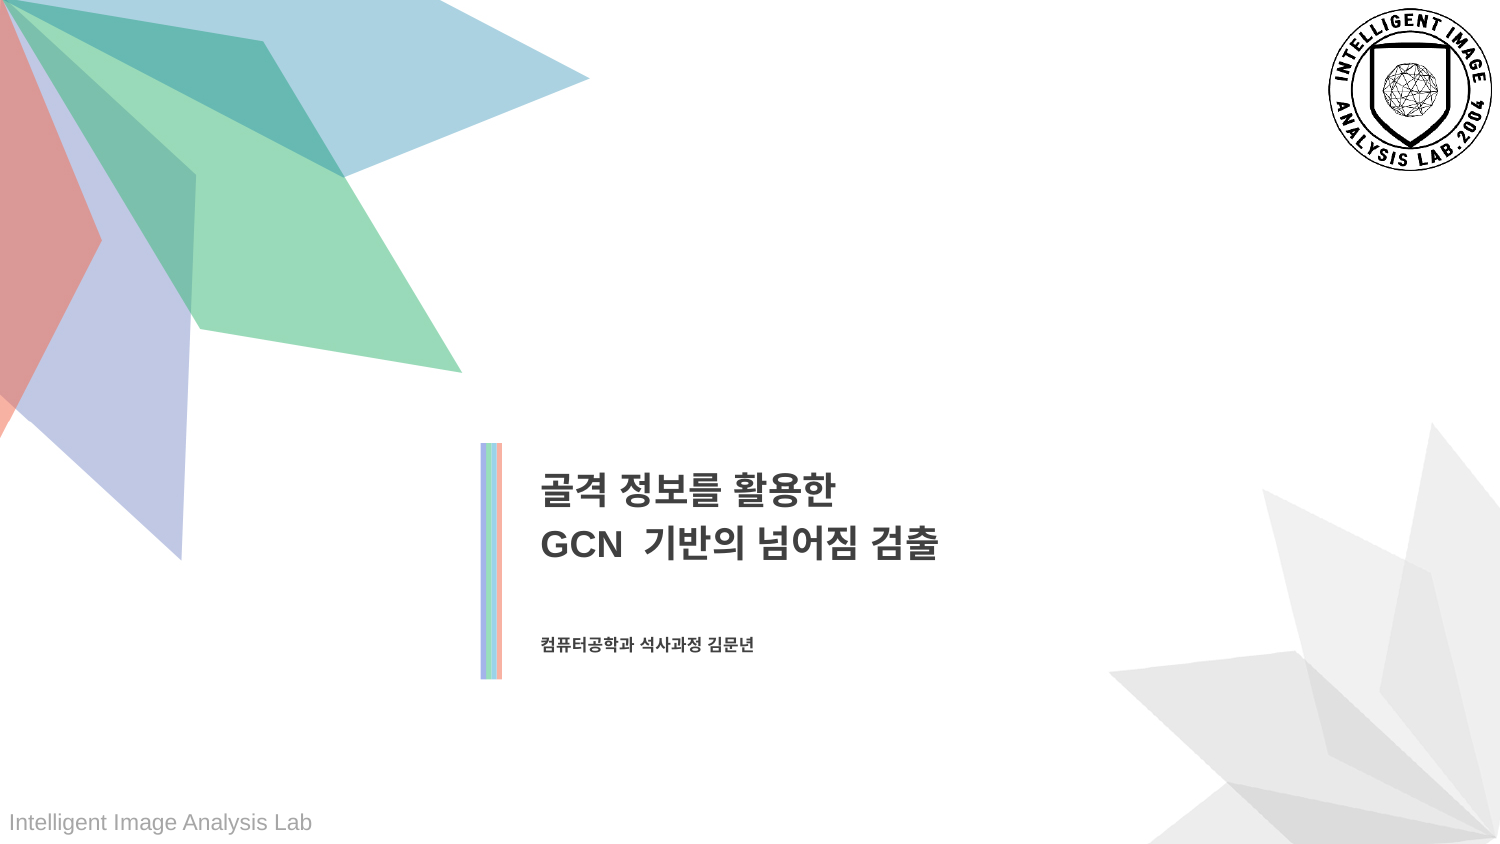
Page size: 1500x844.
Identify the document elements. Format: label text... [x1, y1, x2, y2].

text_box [480, 442, 503, 680]
picture [0, 0, 1500, 844]
list 컴퓨터공학과 석사과정 김문년 [525, 596, 1460, 680]
list 골격 정보를 활용한 GCN 기반의 넘어짐 검출 [525, 427, 1483, 605]
